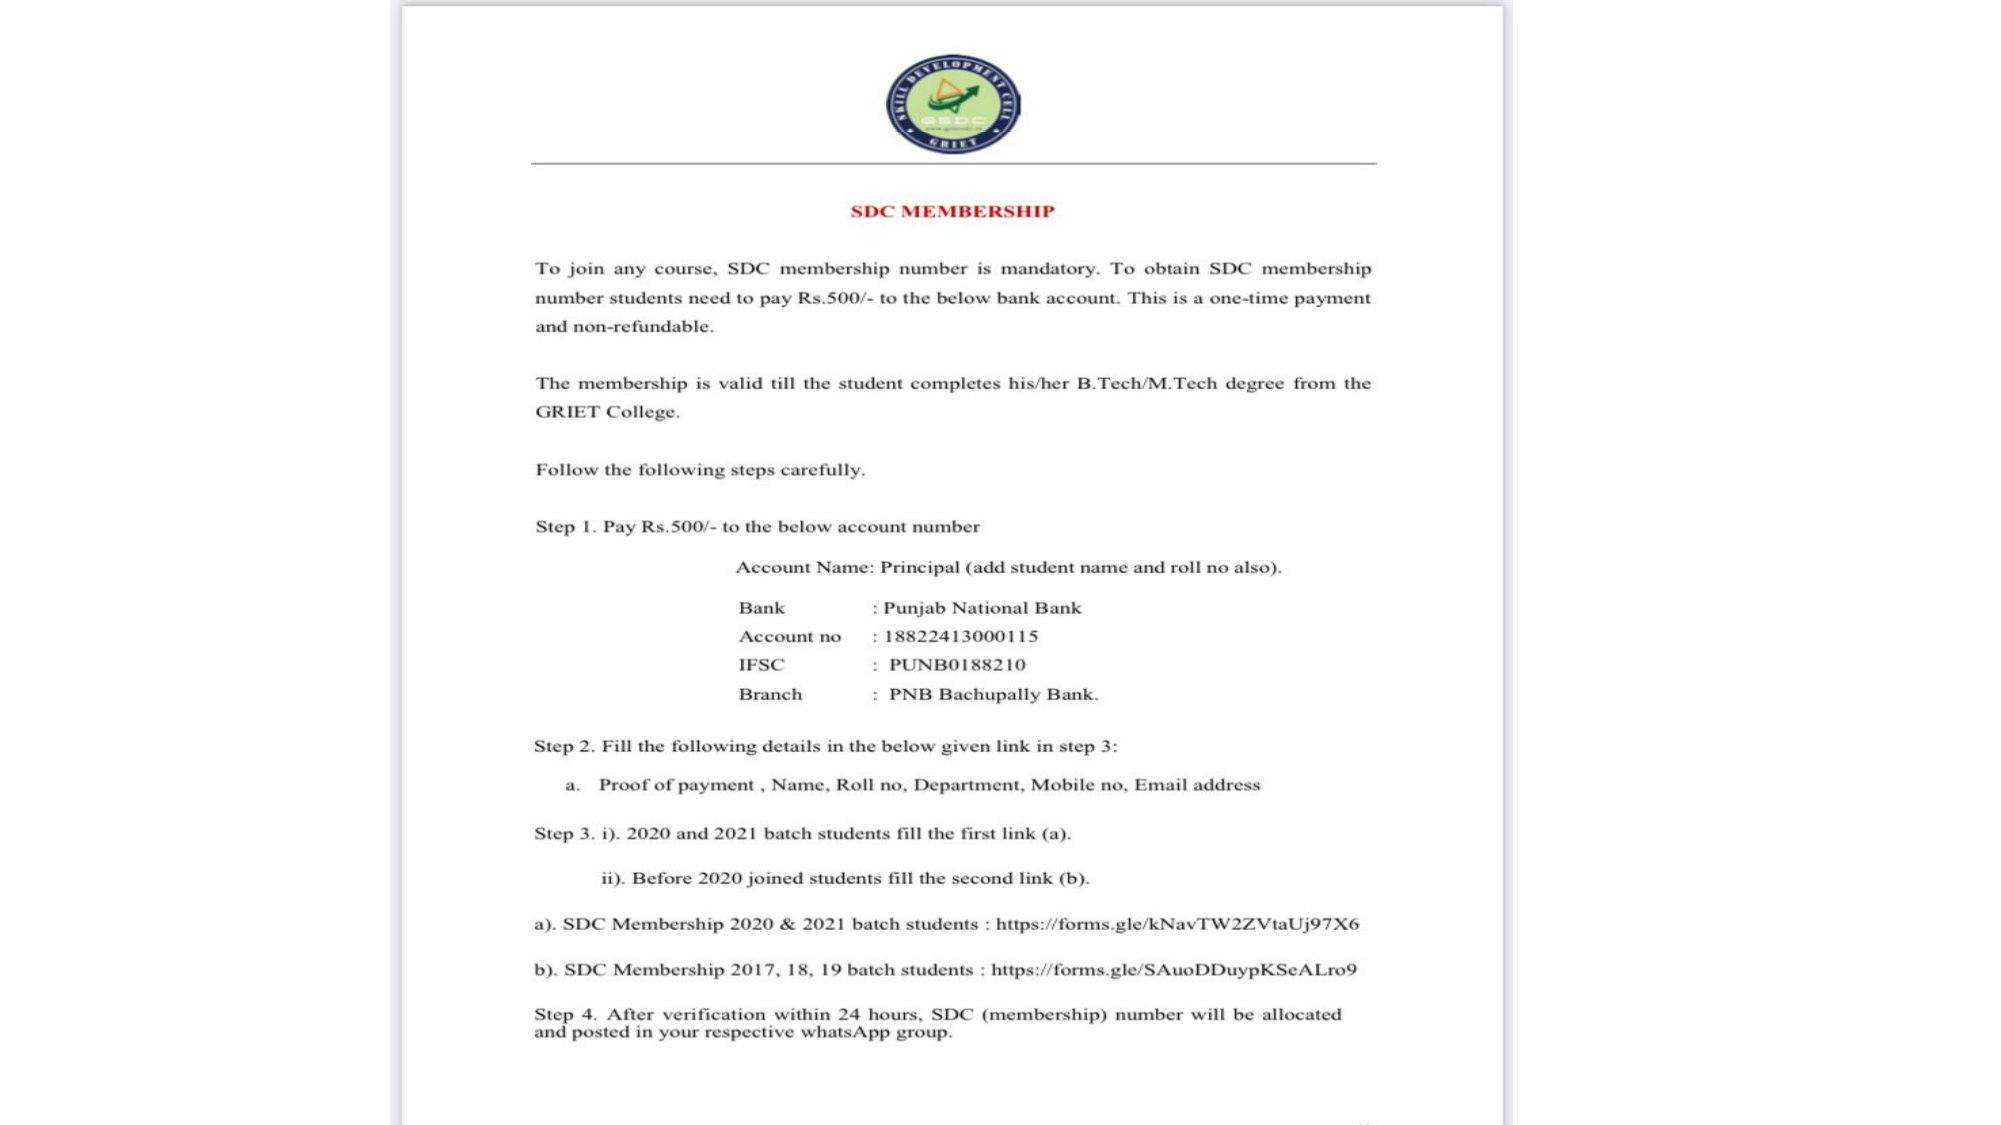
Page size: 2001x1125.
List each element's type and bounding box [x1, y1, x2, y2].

picture [390, 0, 1513, 1125]
